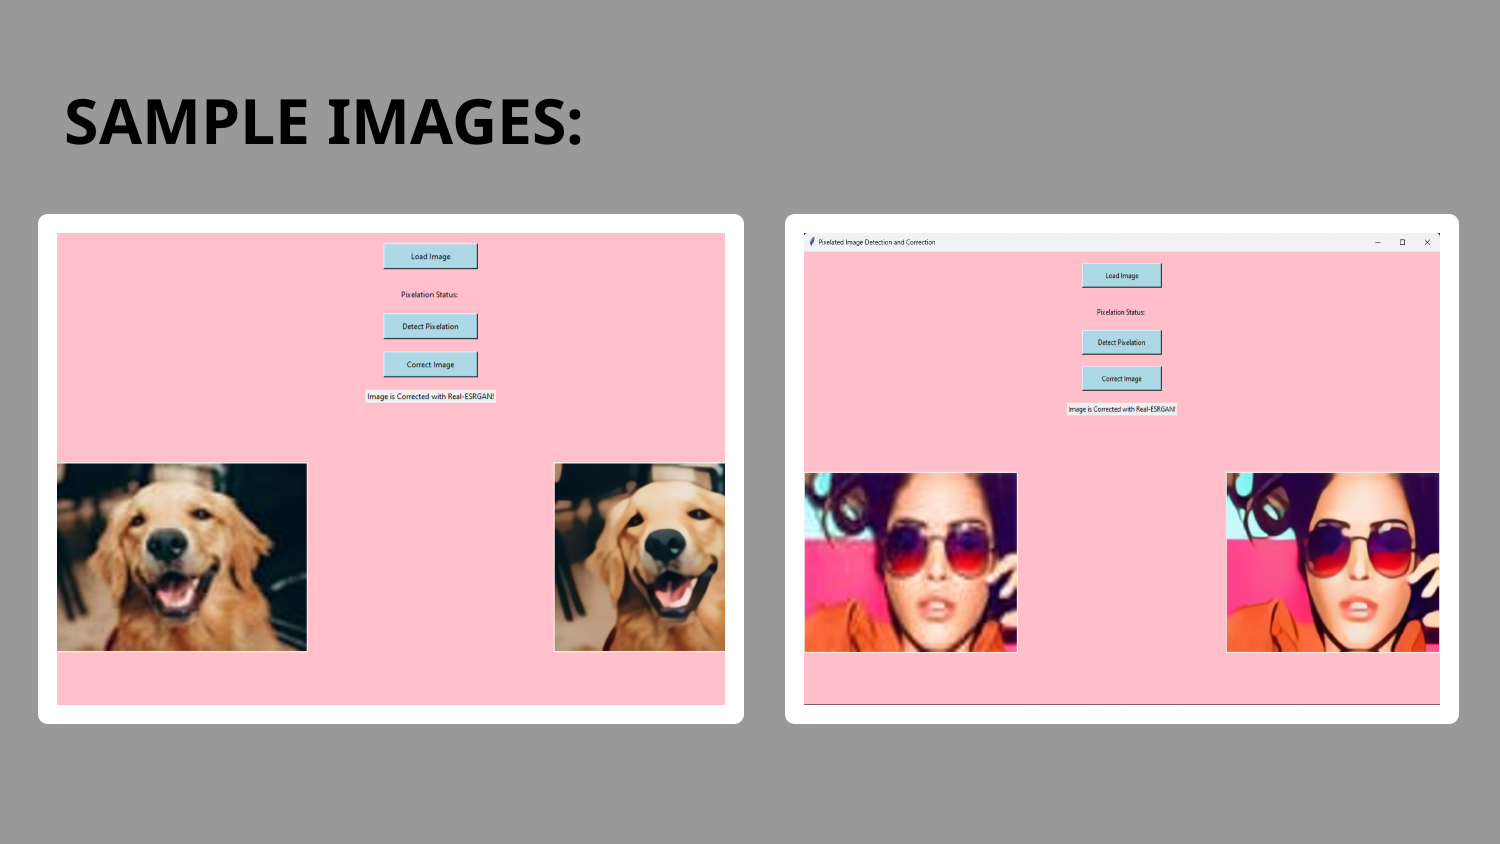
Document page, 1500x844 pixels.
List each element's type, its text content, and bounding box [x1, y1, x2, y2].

picture [803, 232, 1441, 706]
title SAMPLE IMAGES: [49, 67, 1448, 173]
picture [56, 232, 726, 706]
